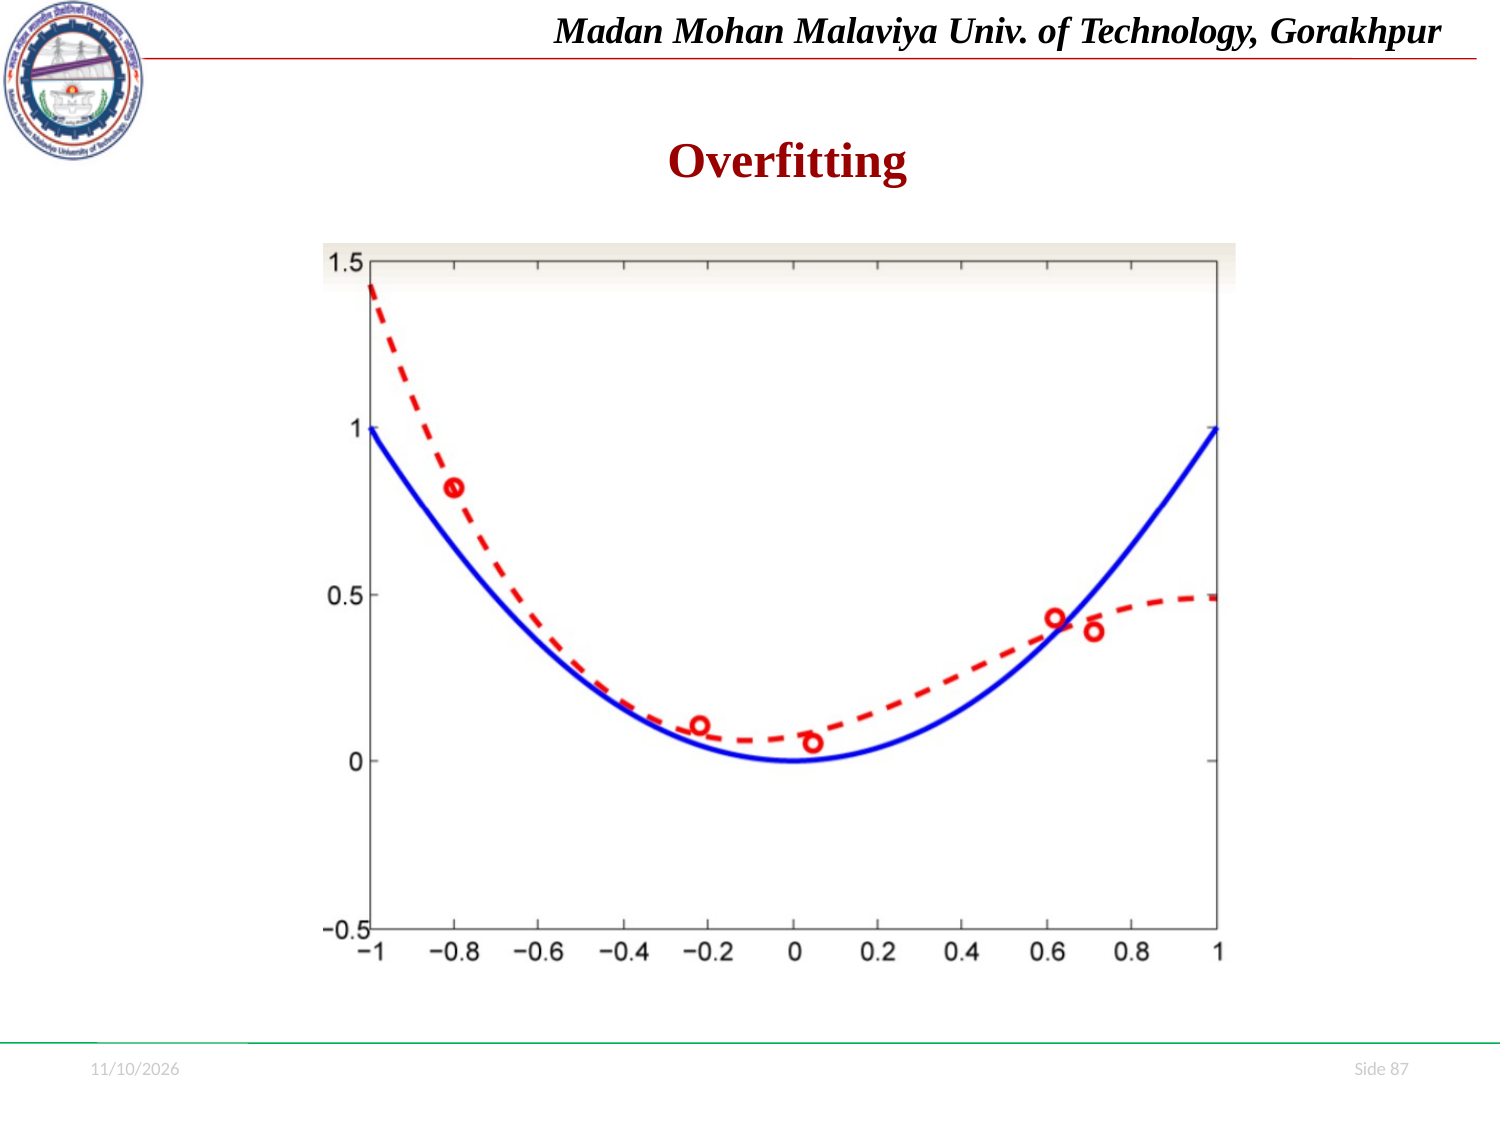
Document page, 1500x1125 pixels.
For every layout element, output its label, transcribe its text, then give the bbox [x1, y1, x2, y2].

text_box [323, 243, 1236, 963]
slide_number Side 87 [1352, 1059, 1417, 1125]
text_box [0, 0, 1478, 166]
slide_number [87, 1059, 180, 1125]
title Overfitting [665, 174, 909, 243]
